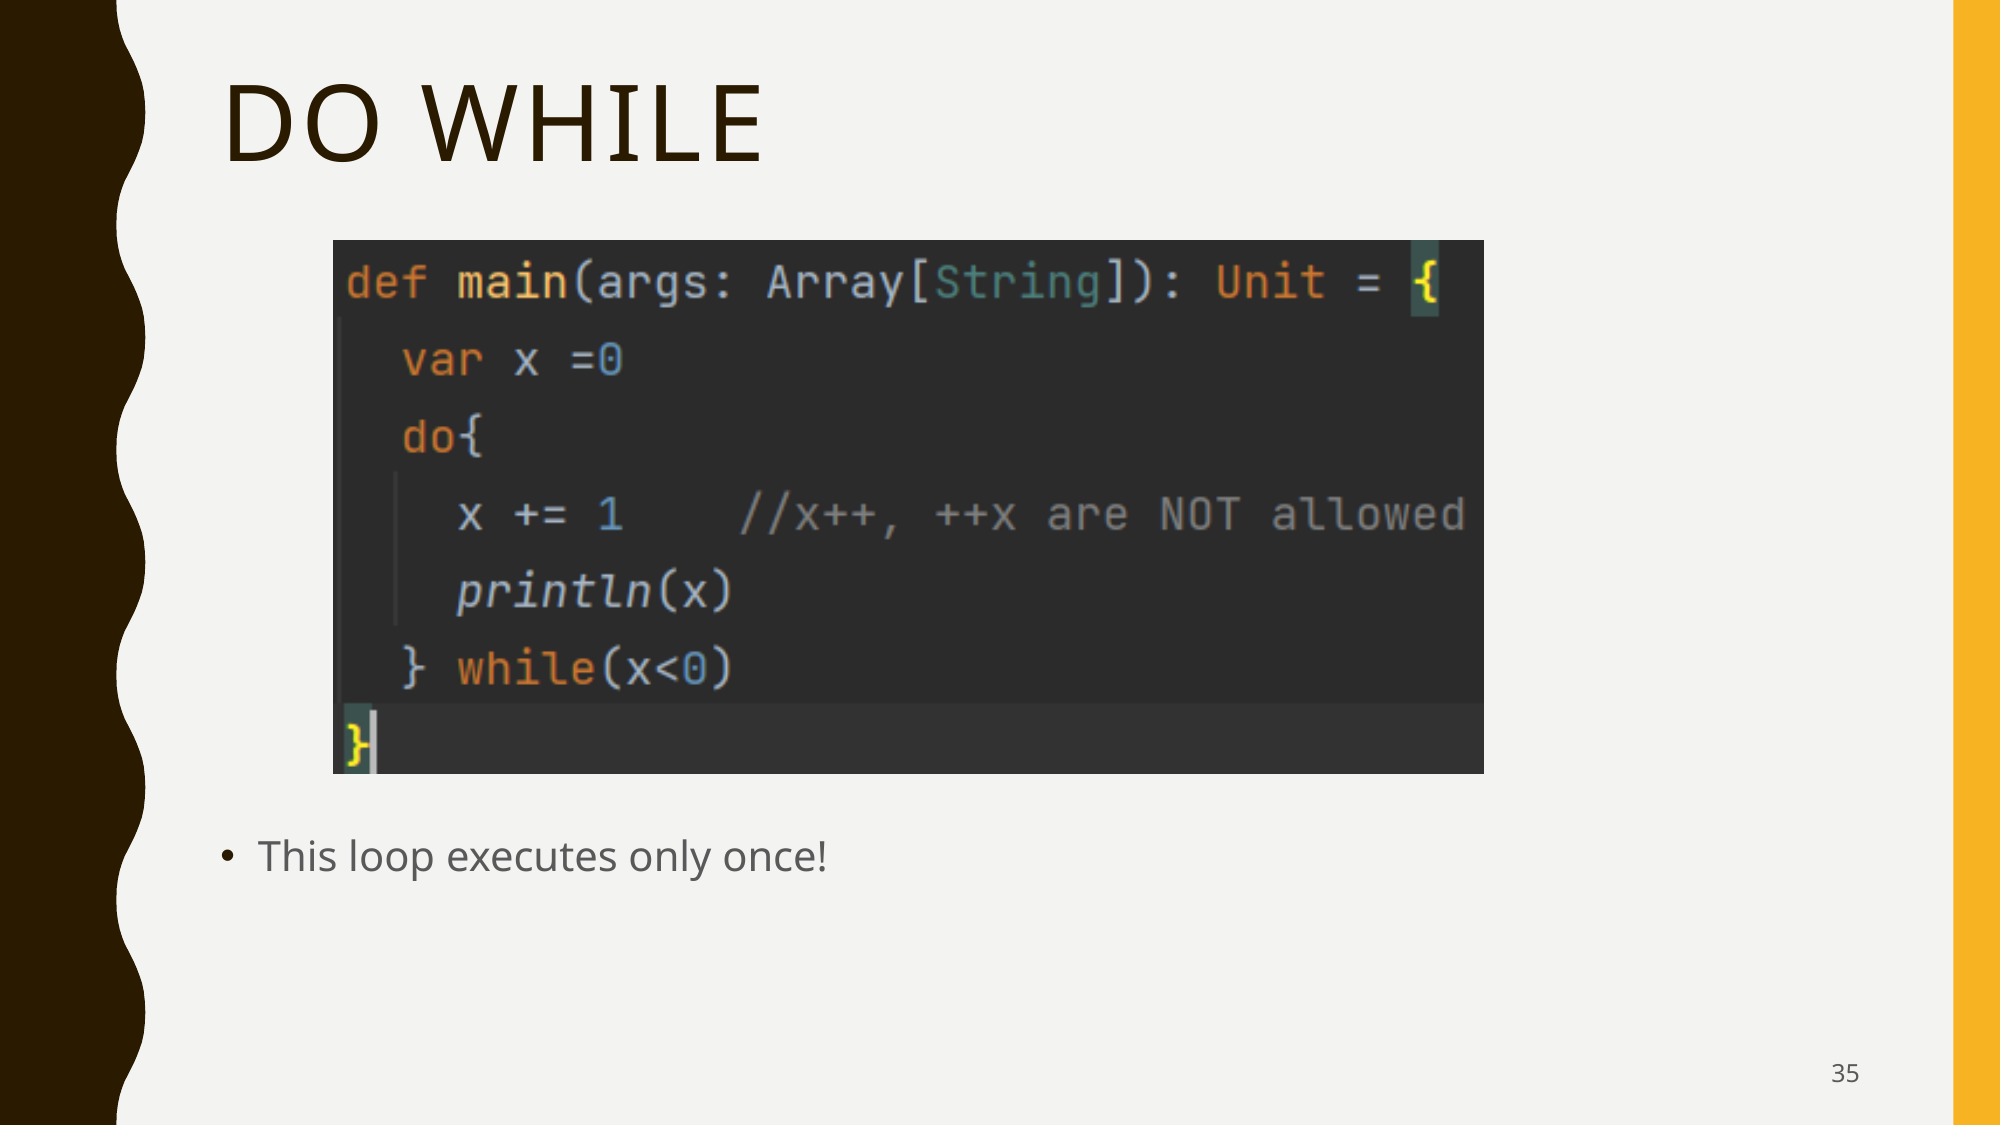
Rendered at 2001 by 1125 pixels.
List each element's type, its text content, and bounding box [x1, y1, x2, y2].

title Do while [205, 62, 1875, 308]
list This loop executes only once! [205, 817, 1875, 965]
slide_number 35 [1412, 1045, 1875, 1103]
picture [332, 240, 1484, 774]
